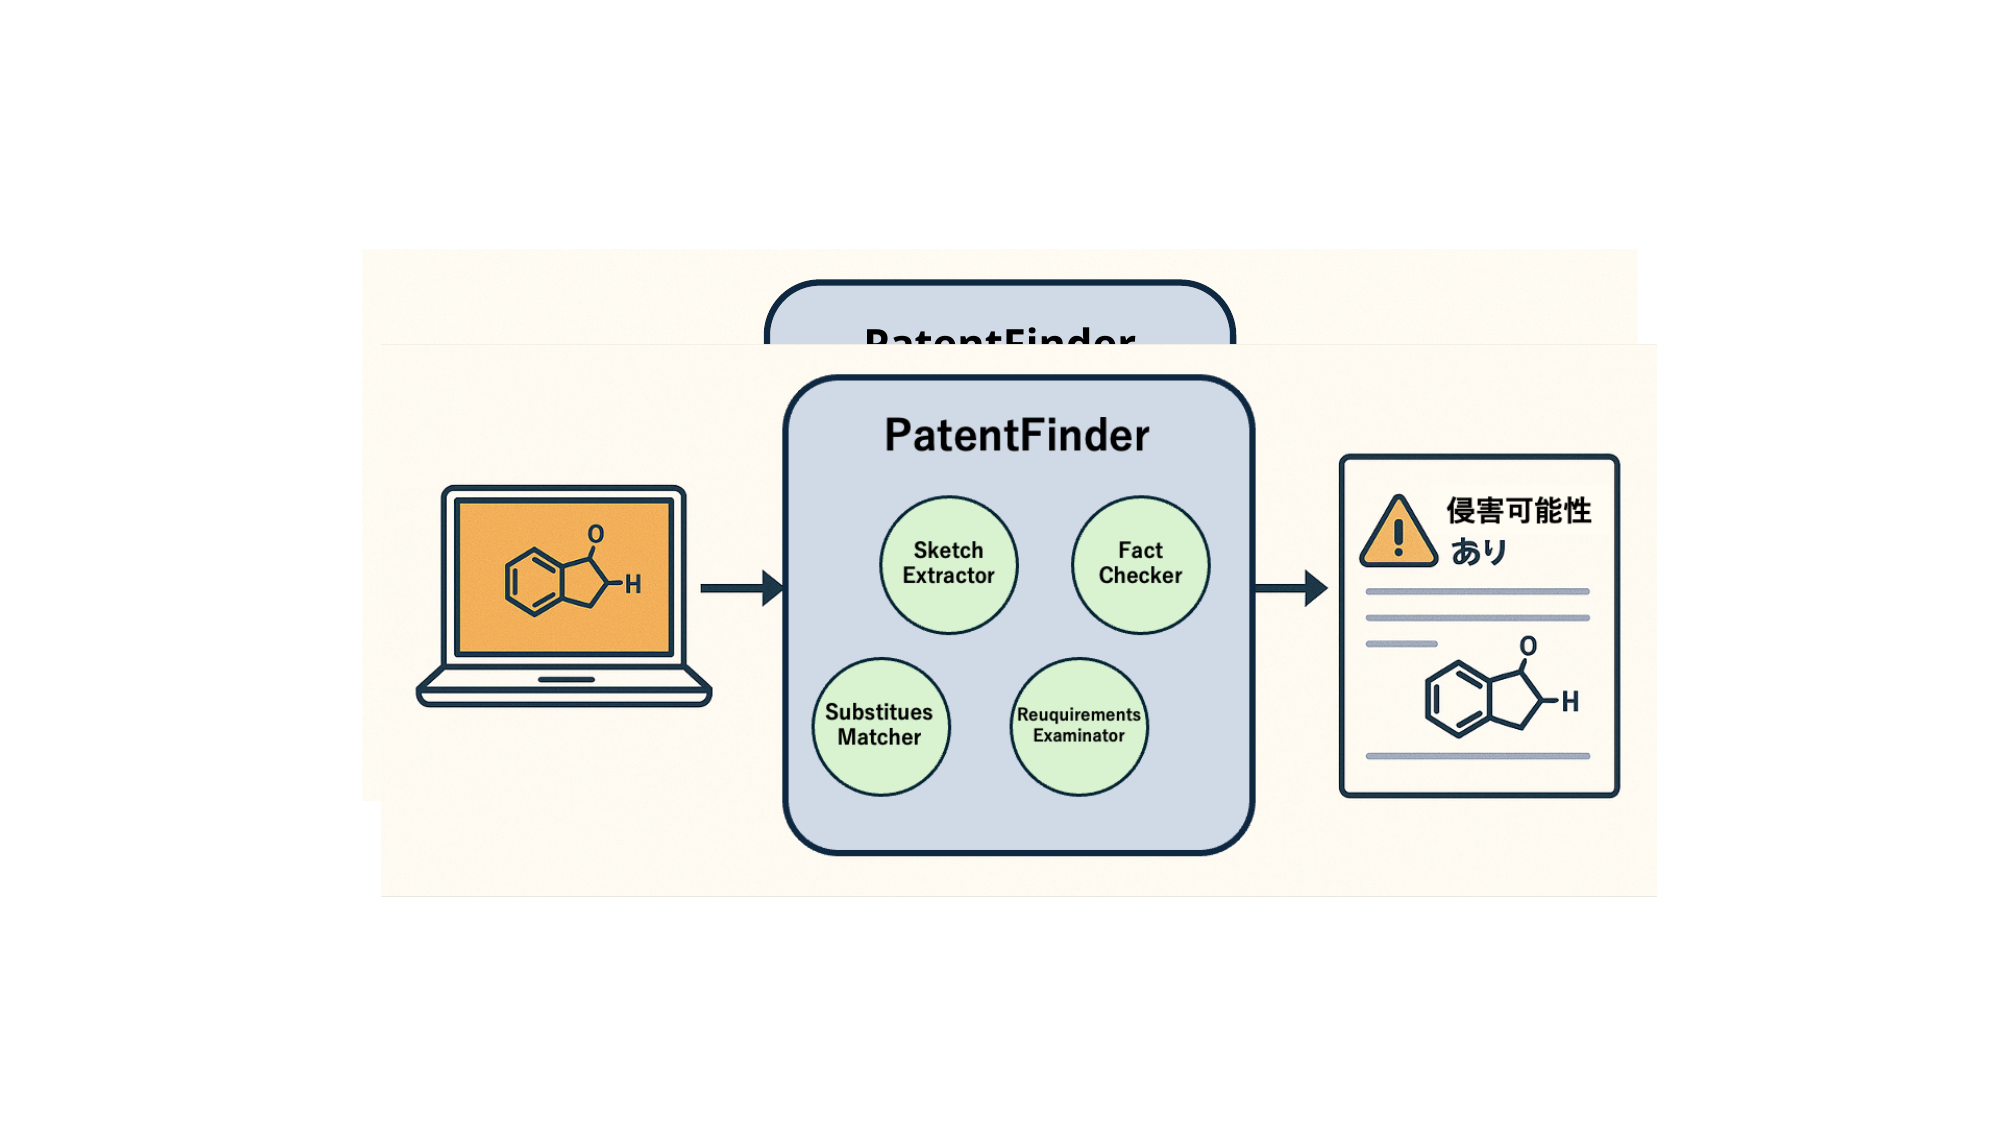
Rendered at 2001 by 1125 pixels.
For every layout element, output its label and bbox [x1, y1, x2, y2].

text_box [361, 248, 1638, 802]
picture [381, 342, 1658, 898]
